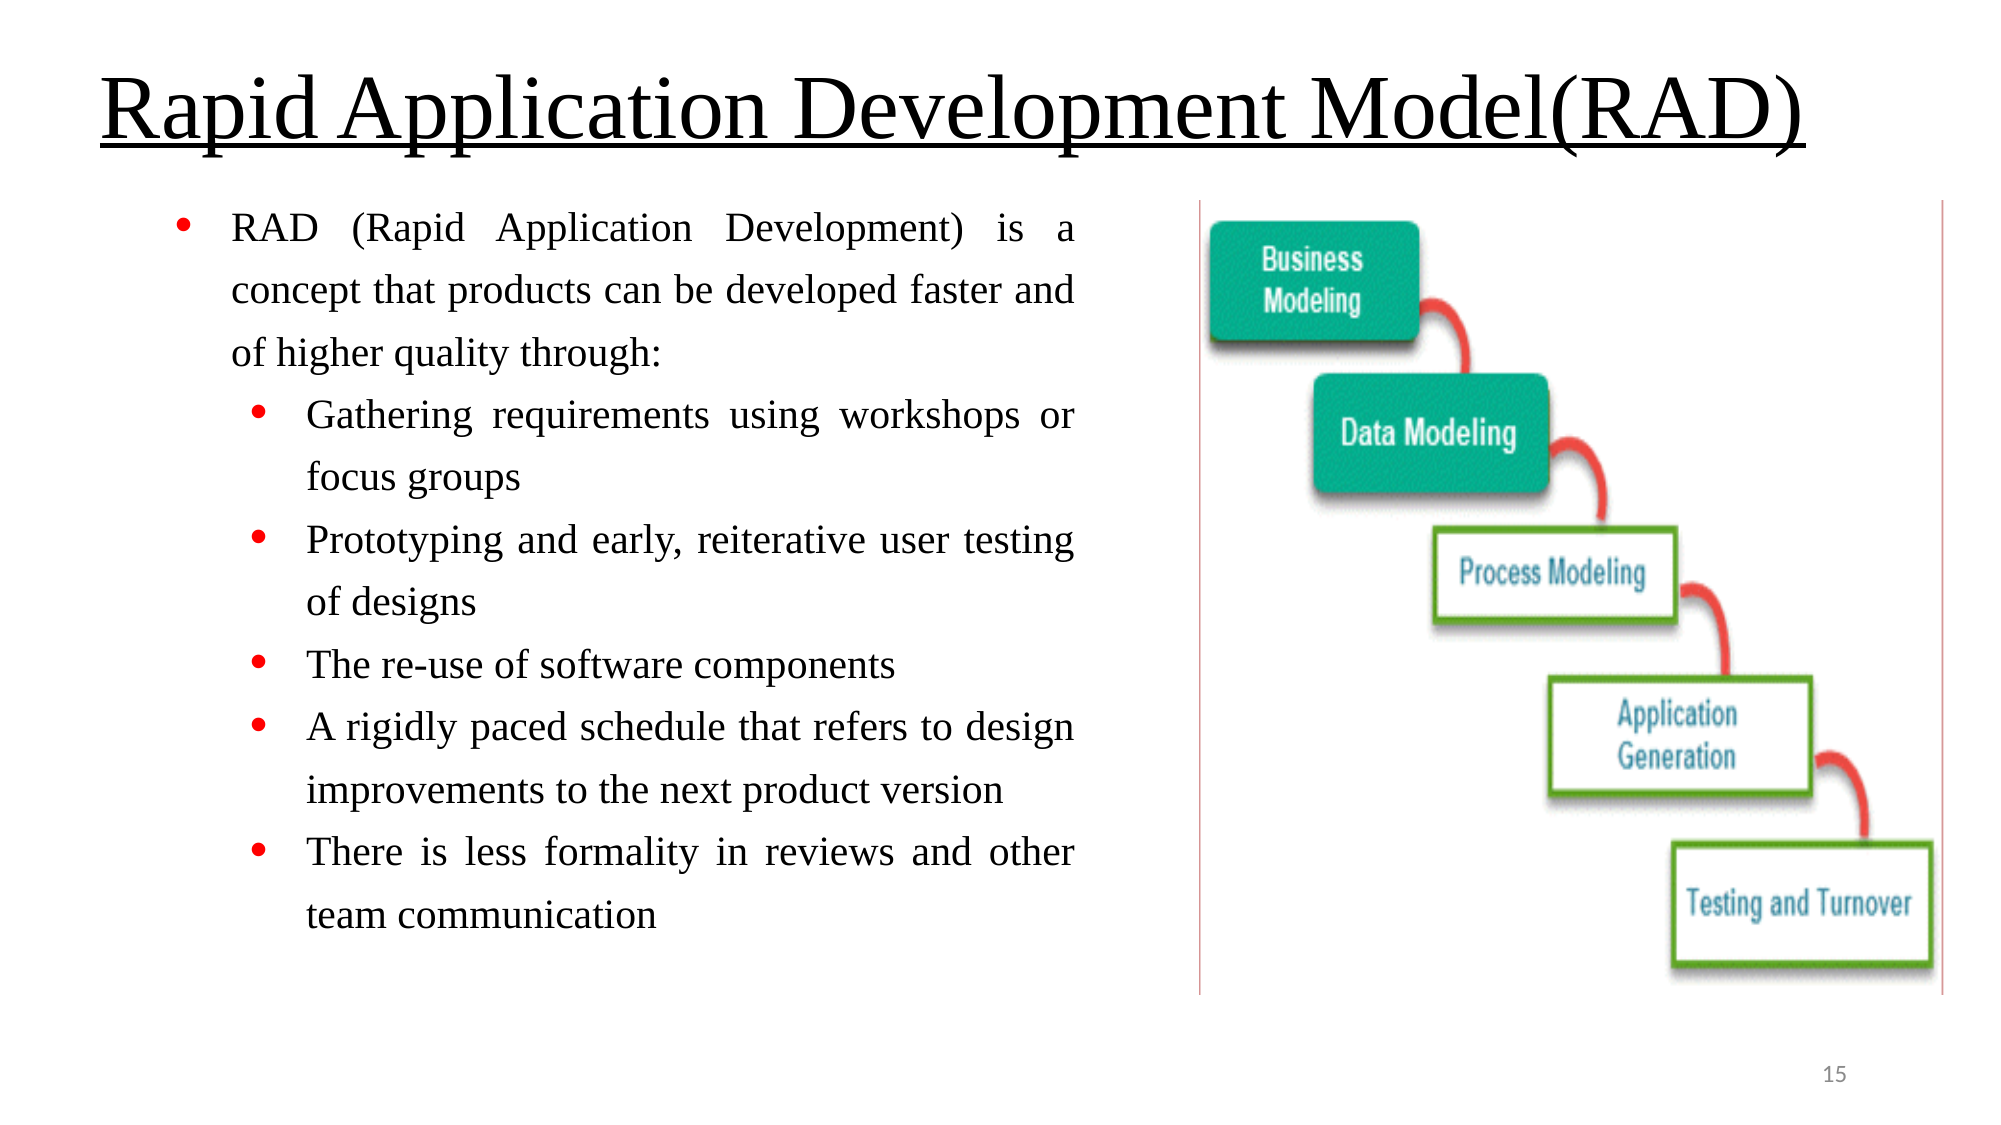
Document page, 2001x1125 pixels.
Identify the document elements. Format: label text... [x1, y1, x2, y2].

picture [1199, 200, 1944, 995]
slide_number 15 [1412, 1042, 1863, 1103]
title Rapid Application Development Model(RAD) [85, 0, 1917, 218]
text_box RAD (Rapid Application Development) is a concept that products can be developed faster and of higher quality through: Gathering requirements using workshops or focus groups Prototyping and early, reiterative user testing of designs The re-use of software components A rigidly paced schedule that refers to design improvements to the next product version There is less formality in reviews and other team communication [85, 179, 1091, 944]
